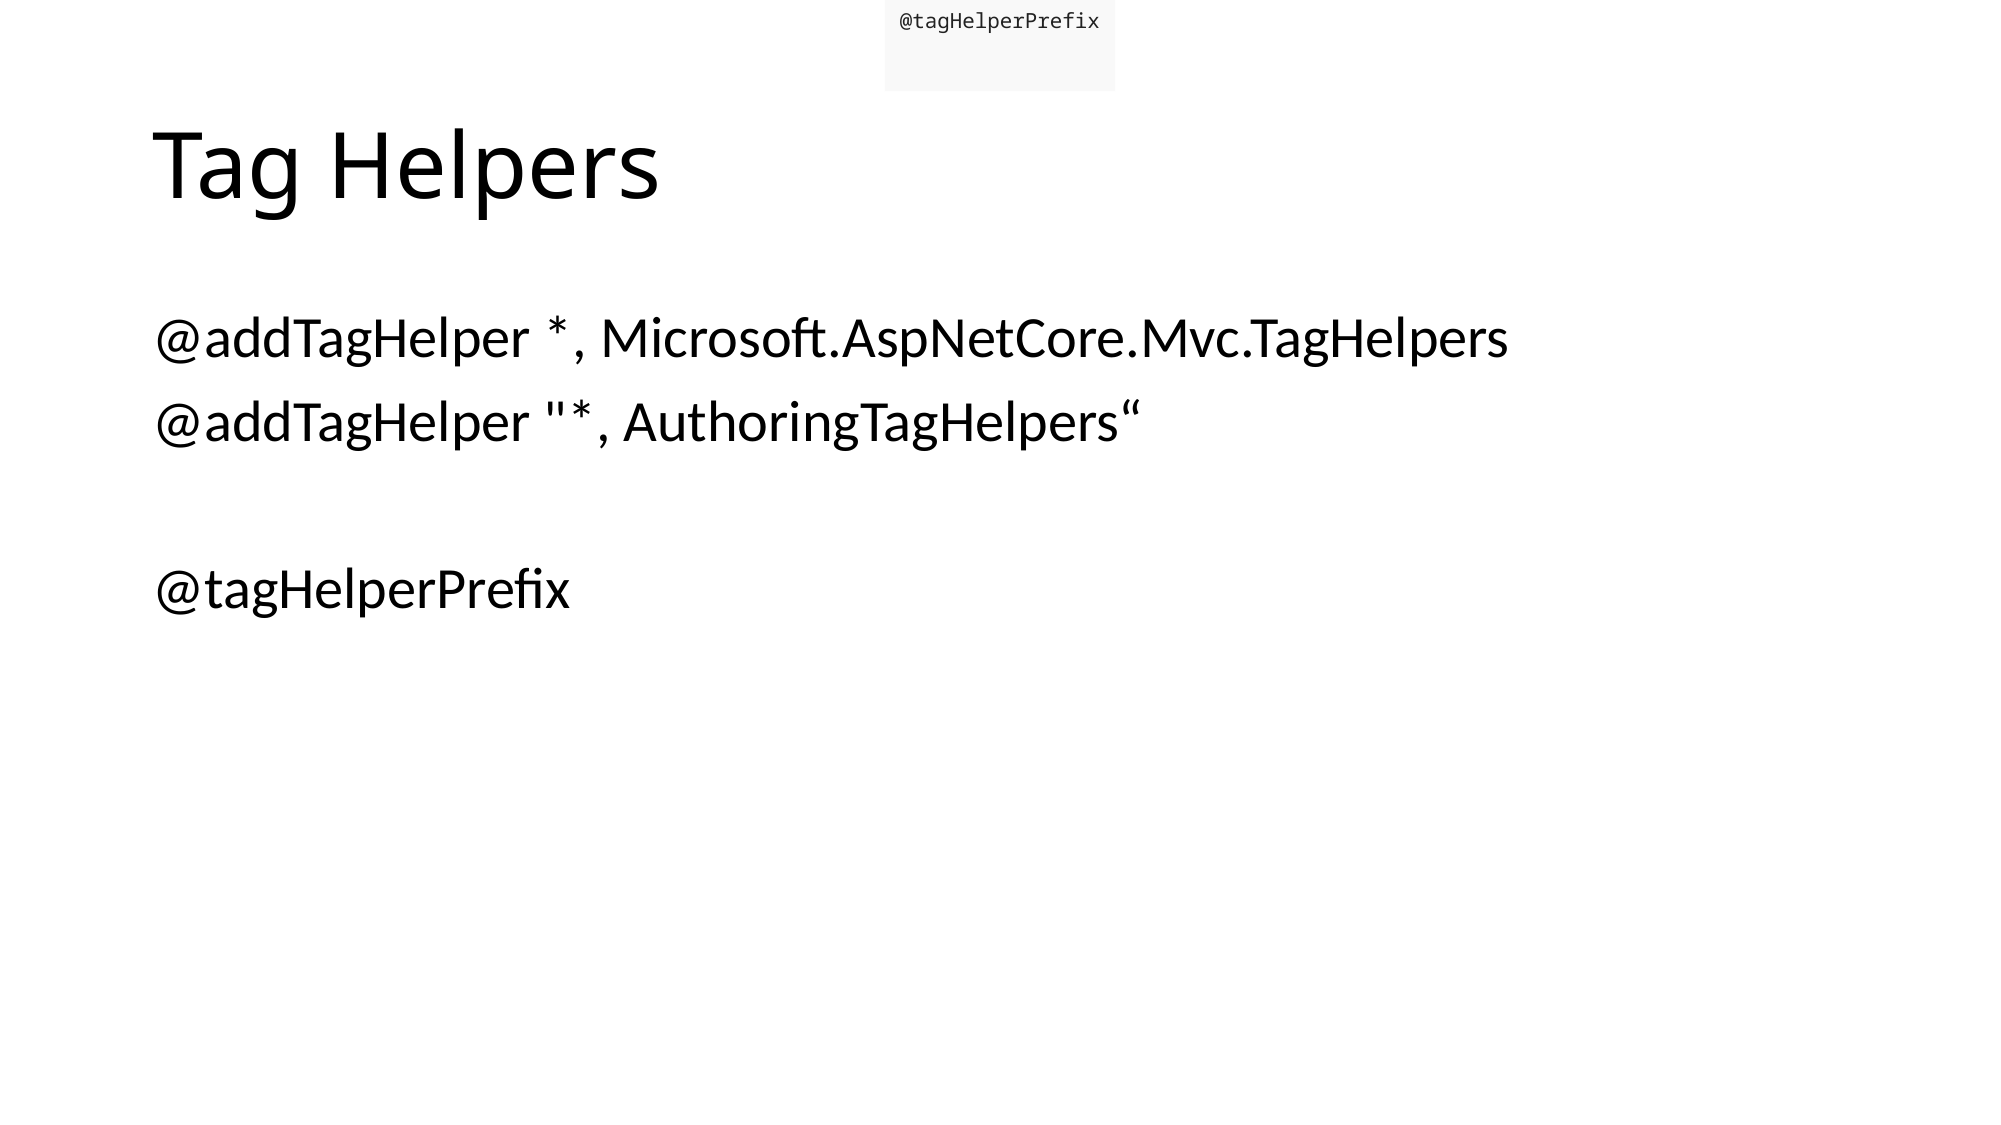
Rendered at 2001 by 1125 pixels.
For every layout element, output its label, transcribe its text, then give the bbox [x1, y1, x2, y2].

text_box @tagHelperPrefix [884, 0, 1116, 92]
title Tag Helpers [137, 59, 1863, 278]
list @addTagHelper *, Microsoft.AspNetCore.Mvc.TagHelpers @addTagHelper "*, AuthoringTagHelpers“ @tagHelperPrefix [137, 299, 1863, 1014]
